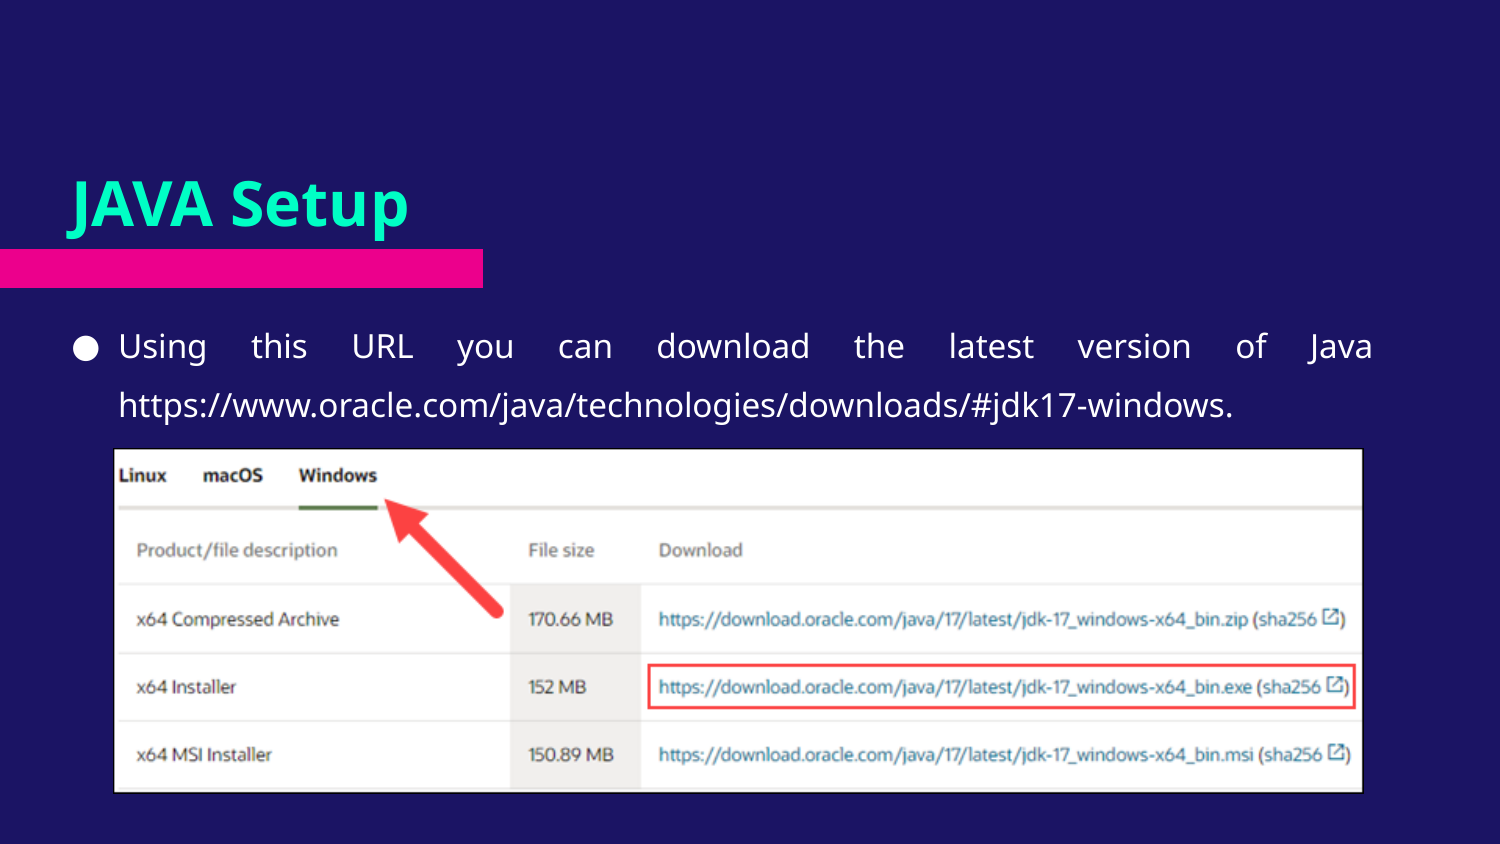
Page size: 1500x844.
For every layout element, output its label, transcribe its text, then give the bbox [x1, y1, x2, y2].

list Using this URL you can download the latest version of Java https://www.oracle.com/java/technologies/downloads/#jdk17-windows. [56, 289, 1391, 379]
title JAVA Setup [56, 148, 1199, 259]
picture [113, 448, 1364, 794]
